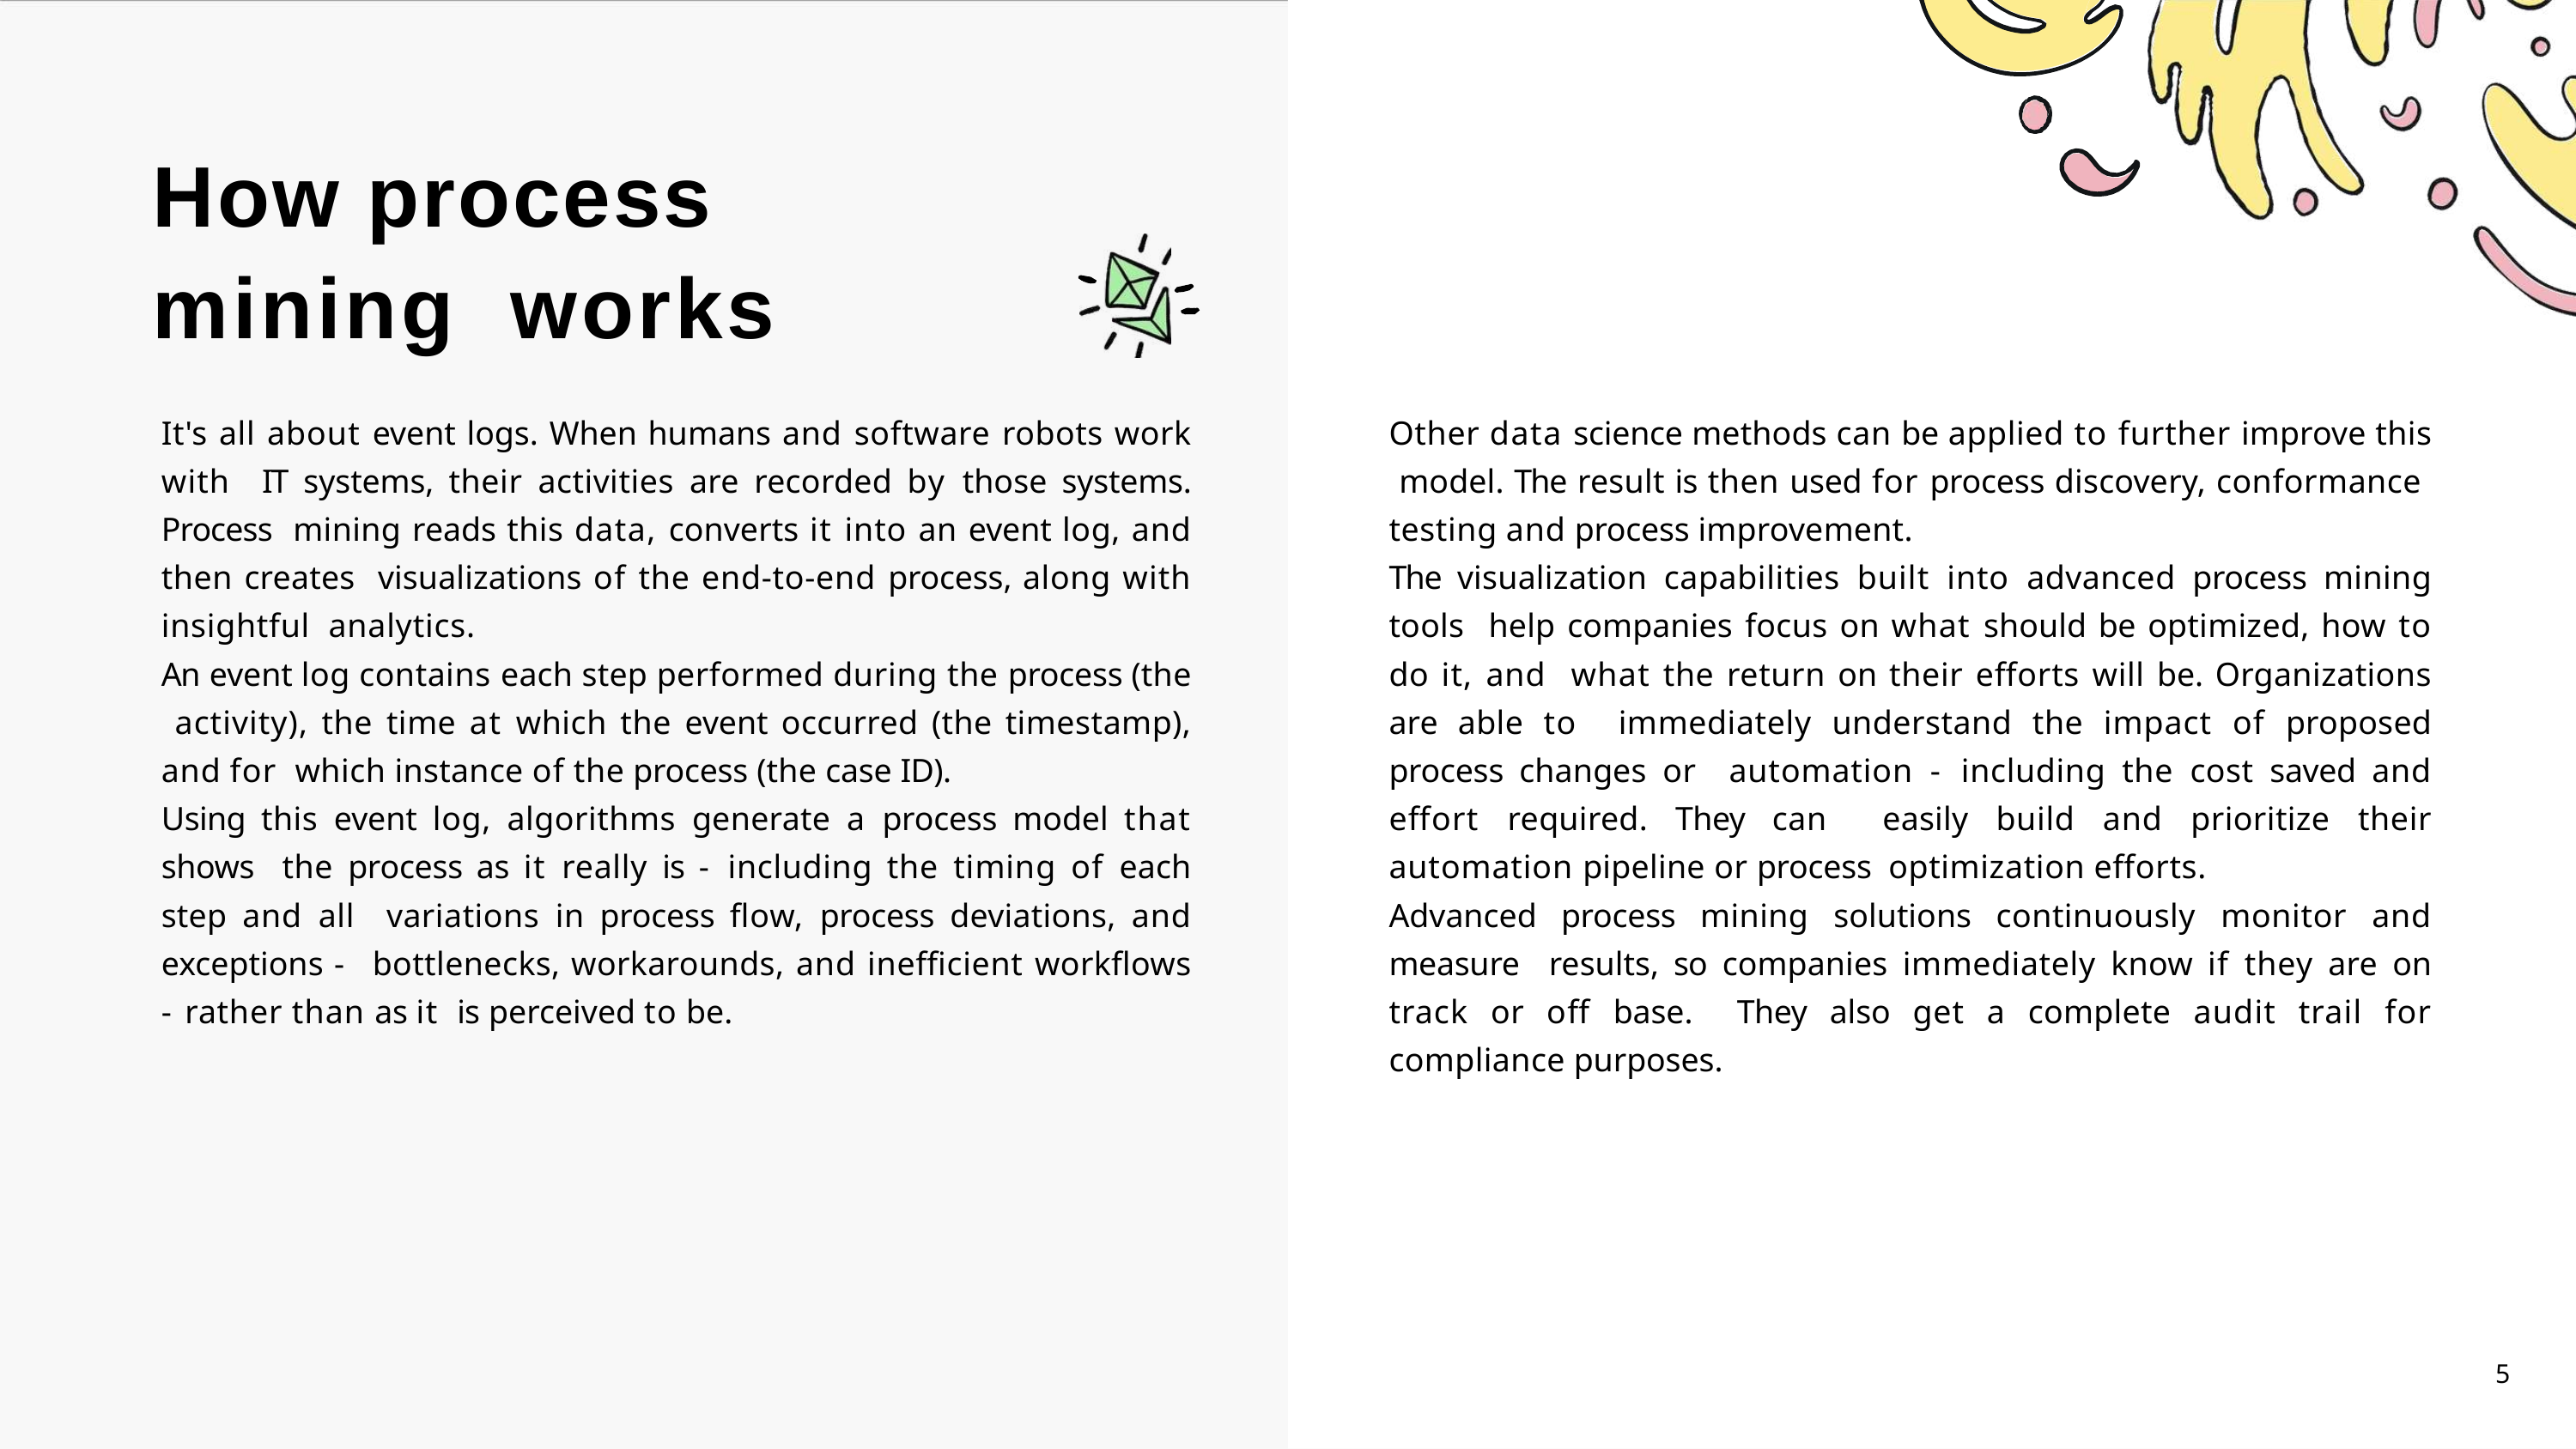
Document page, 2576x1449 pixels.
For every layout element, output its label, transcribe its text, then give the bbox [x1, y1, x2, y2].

text_box It's all about event logs. When humans and software robots work with IT systems, their activities are recorded by those systems. Process mining reads this data, converts it into an event log, and then creates visualizations of the end-to-end process, along with insightful analytics. An event log contains each step performed during the process (the activity), the time at which the event occurred (the timestamp), and for which instance of the process (the case ID). Using this event log, algorithms generate a process model that shows the process as it really is - including the timing of each step and all variations in process flow, process deviations, and exceptions - bottlenecks, workarounds, and inefficient workflows - rather than as it is perceived to be. [159, 401, 1193, 1031]
text_box [1287, 0, 2576, 1449]
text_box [1918, 0, 2576, 317]
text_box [1078, 233, 1194, 358]
picture [0, 0, 1287, 1449]
text_box Other data science methods can be applied to further improve this model. The result is then used for process discovery, conformance testing and process improvement. The visualization capabilities built into advanced process mining tools help companies focus on what should be optimized, how to do it, and what the return on their efforts will be. Organizations are able to immediately understand the impact of proposed process changes or automation - including the cost saved and effort required. They can easily build and prioritize their automation pipeline or process optimization efforts. Advanced process mining solutions continuously monitor and measure results, so companies immediately know if they are on track or off base. They also get a complete audit trail for compliance purposes. [1387, 401, 2433, 1079]
text_box 5 [2489, 1362, 2516, 1393]
title How process mining works [150, 131, 1045, 375]
